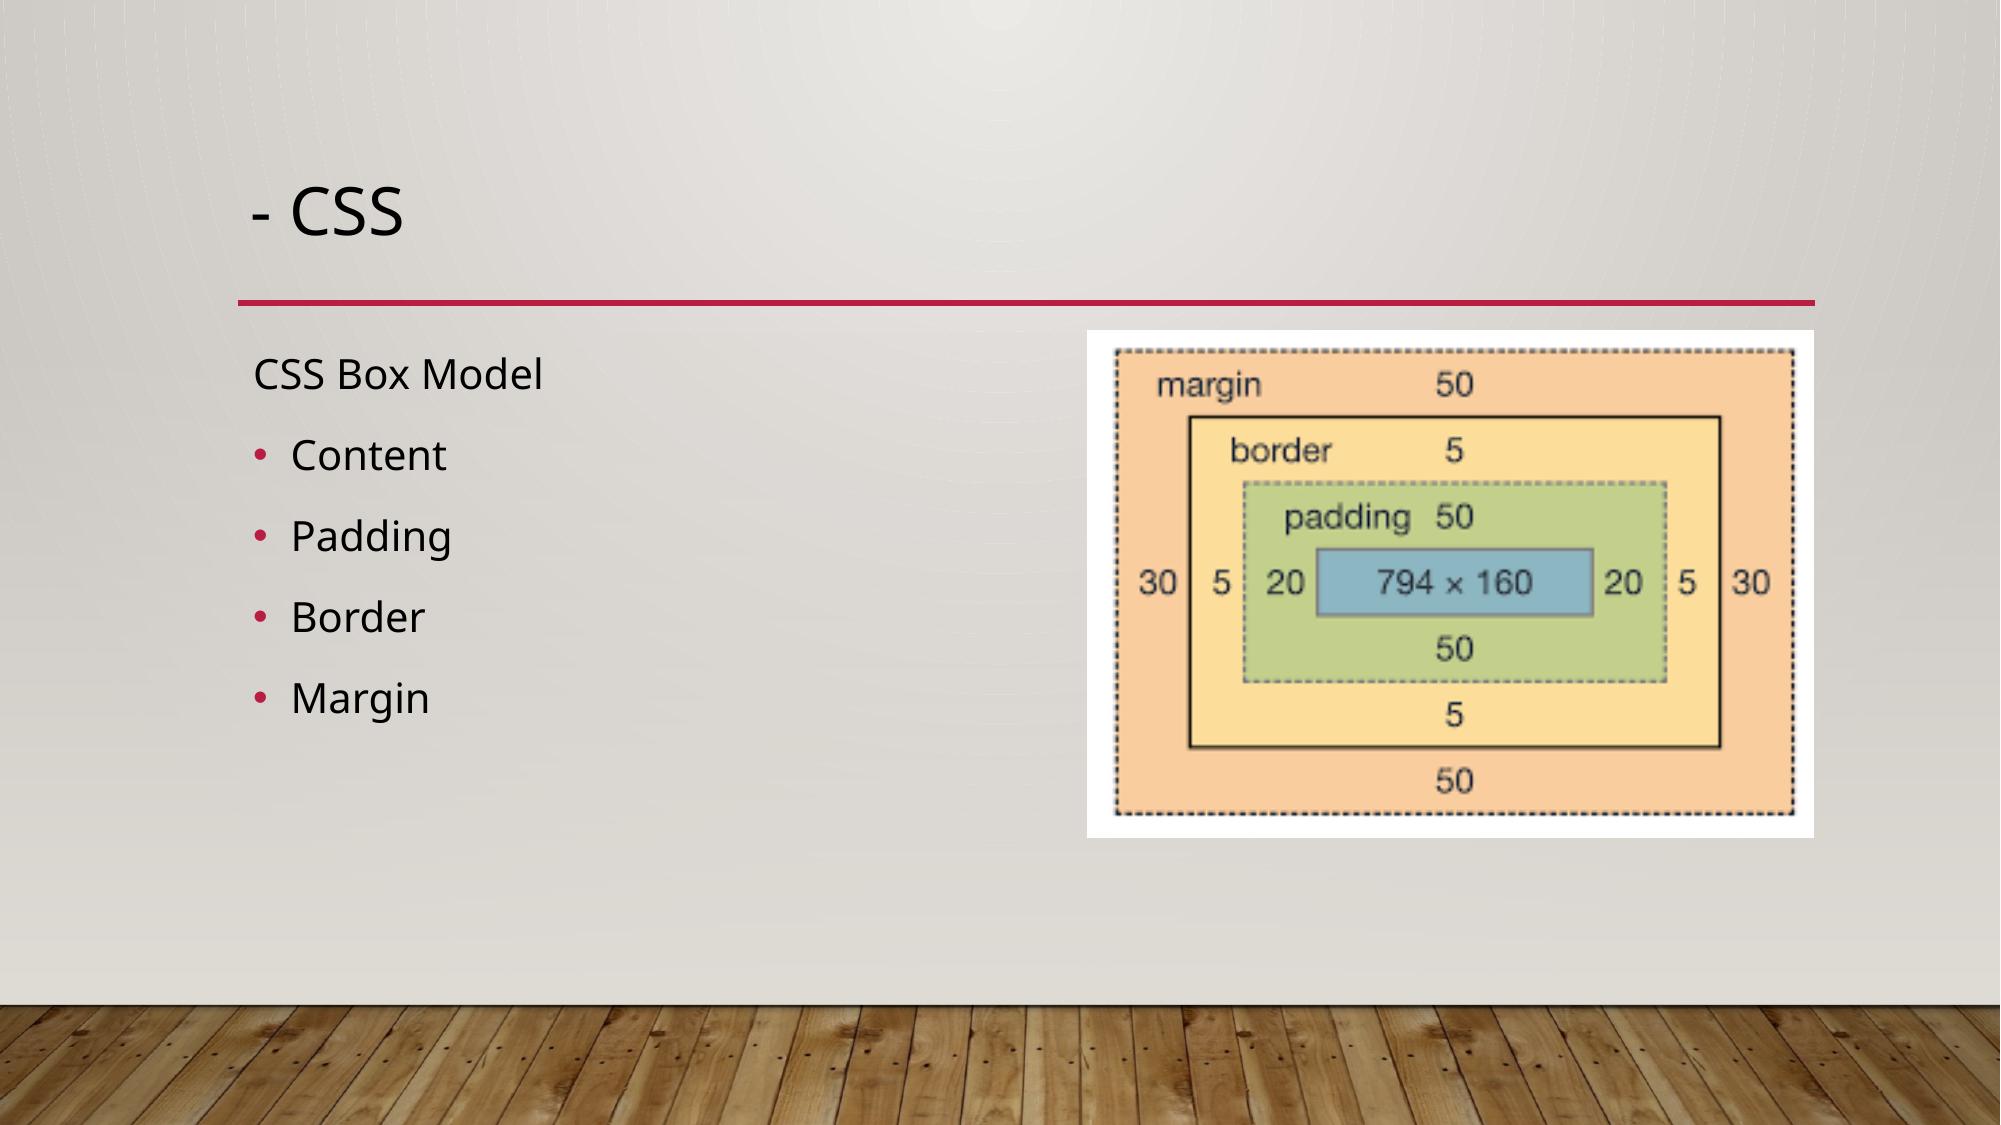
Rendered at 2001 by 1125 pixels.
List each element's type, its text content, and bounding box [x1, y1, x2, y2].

picture [0, 1005, 2000, 1125]
list CSS Box Model Content Padding Border Margin [238, 330, 1814, 897]
picture [1087, 330, 1814, 838]
title - CSS [235, 131, 1812, 296]
